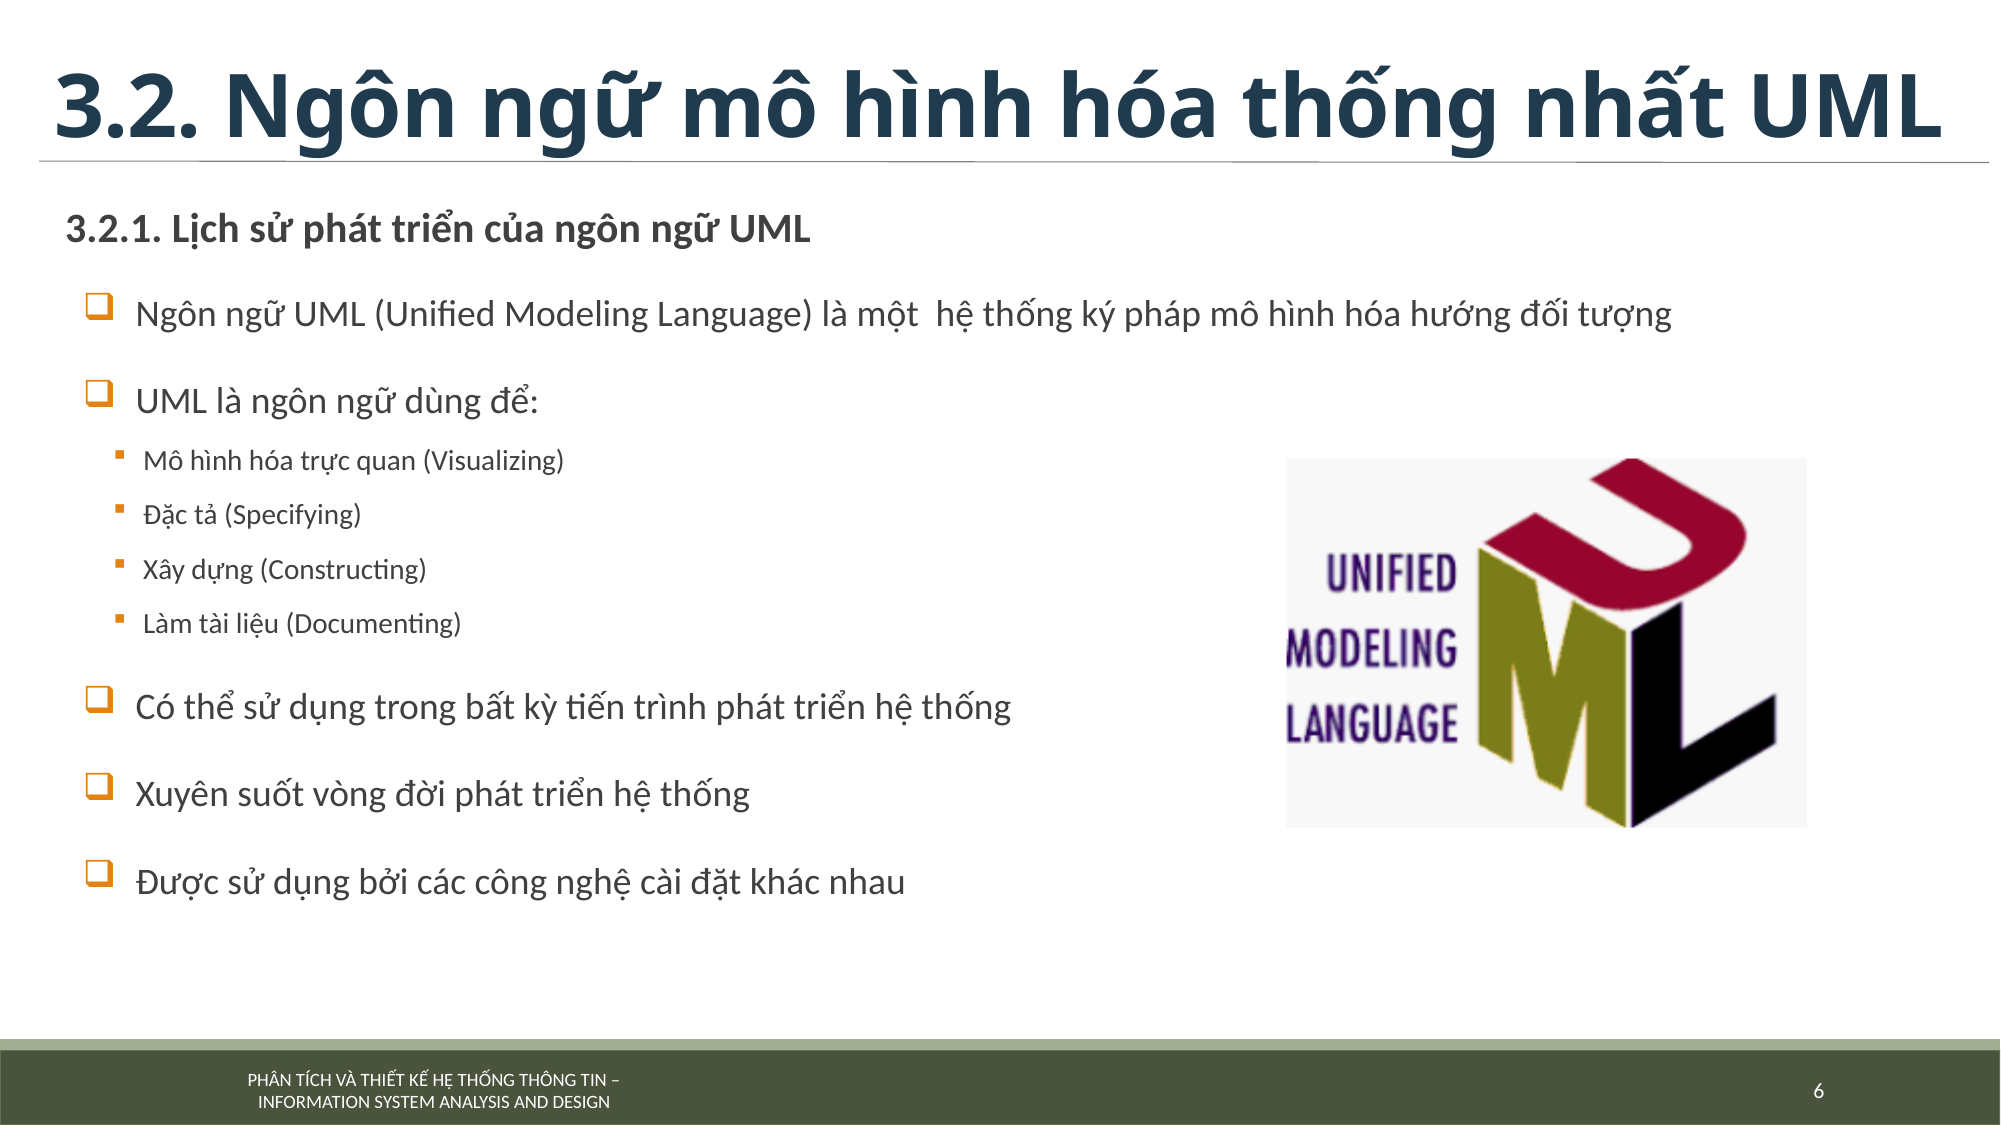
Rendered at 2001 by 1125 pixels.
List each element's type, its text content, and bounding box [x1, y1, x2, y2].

list 3.2.1. Lịch sử phát triển của ngôn ngữ UML Ngôn ngữ UML (Unified Modeling Language) là một hệ thống ký pháp mô hình hóa hướng đối tượng UML là ngôn ngữ dùng để: Mô hình hóa trực quan (Visualizing) Đặc tả (Specifying) Xây dựng (Constructing) Làm tài liệu (Documenting) Có thể sử dụng trong bất kỳ tiến trình phát triển hệ thống Xuyên suốt vòng đời phát triển hệ thống Được sử dụng bởi các công nghệ cài đặt khác nhau [50, 183, 1953, 1001]
picture [1265, 427, 1807, 843]
title 3.2. Ngôn ngữ mô hình hóa thống nhất UML [39, 47, 1990, 163]
slide_number 6 [1624, 1059, 1840, 1120]
